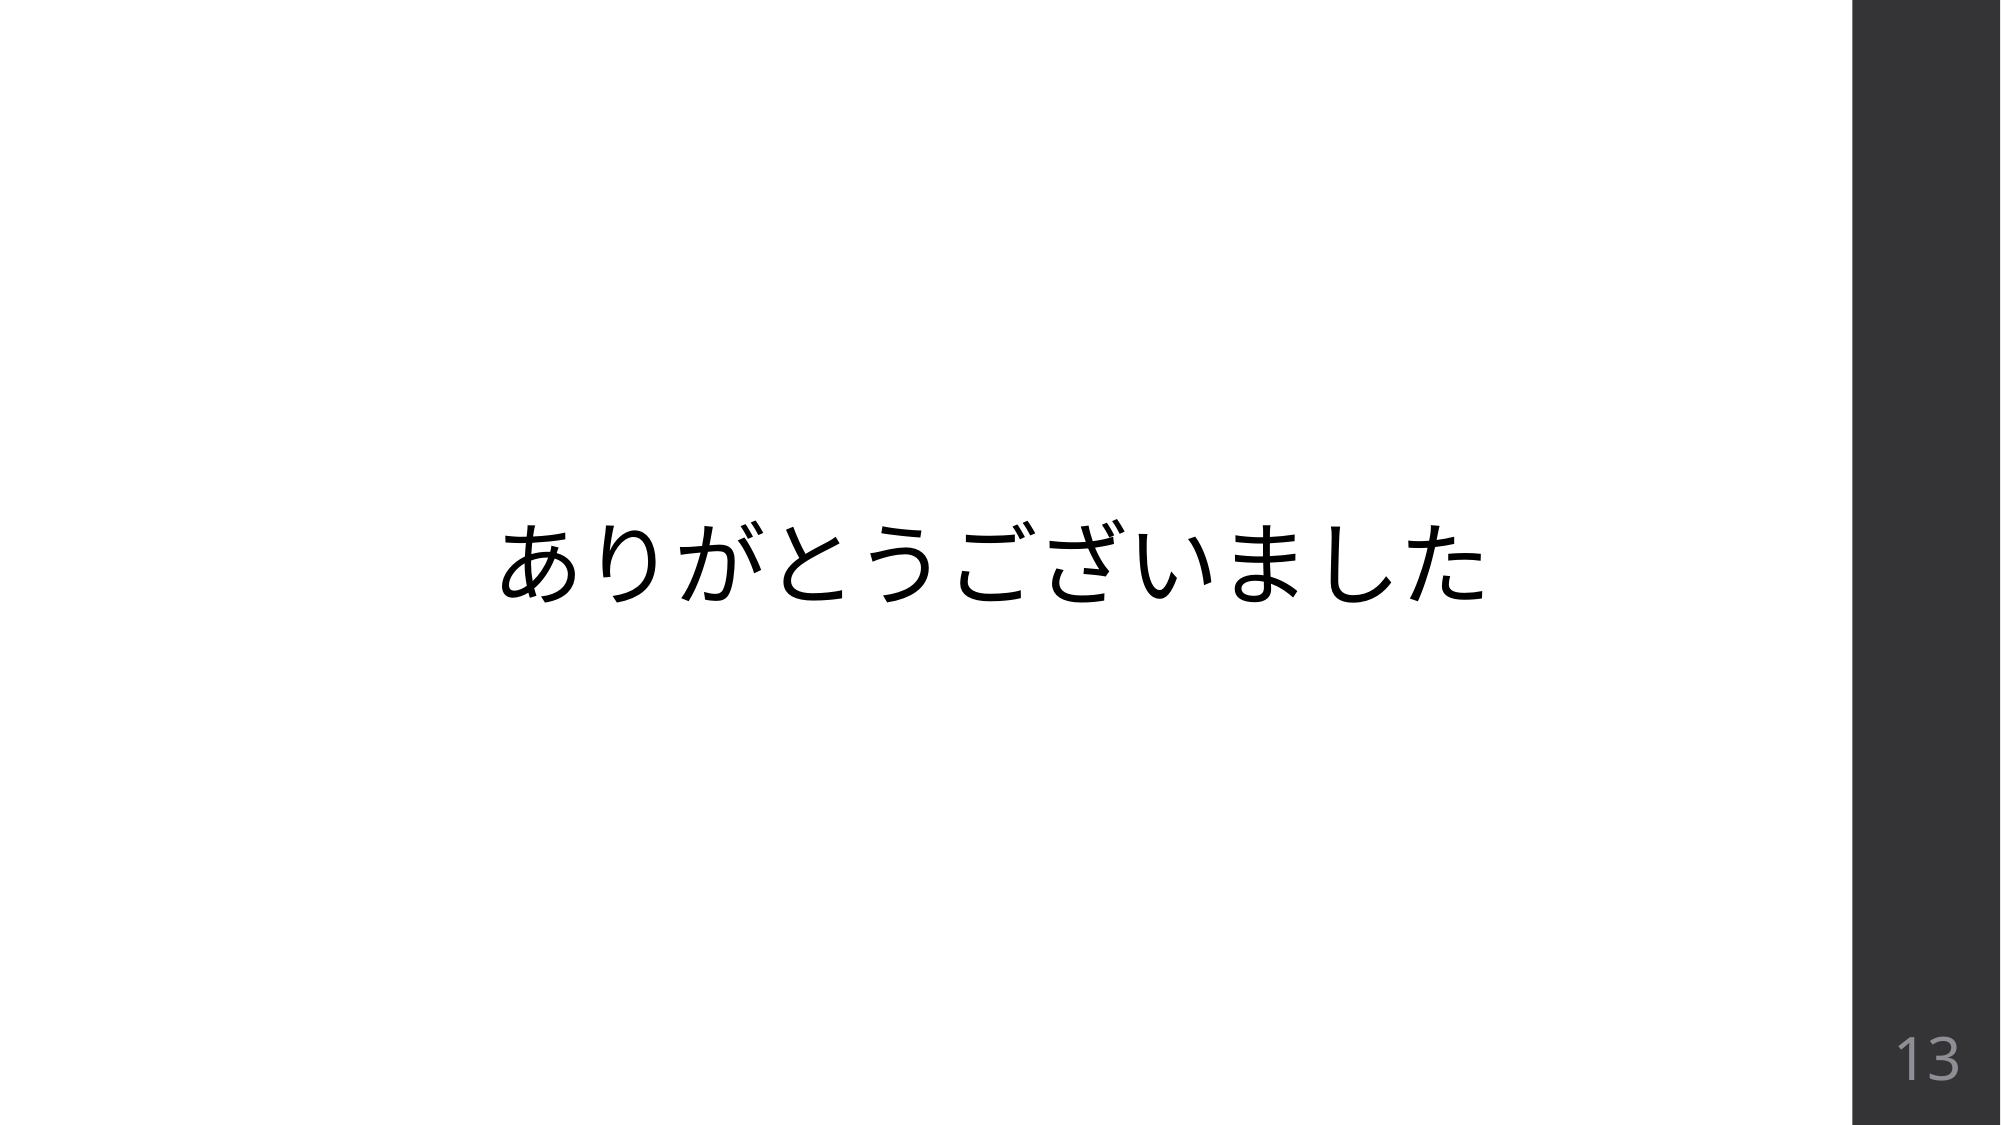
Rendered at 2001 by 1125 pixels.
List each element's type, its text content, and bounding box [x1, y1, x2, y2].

title ありがとうございました [477, 498, 1522, 627]
slide_number 13 [1852, 1012, 2000, 1110]
